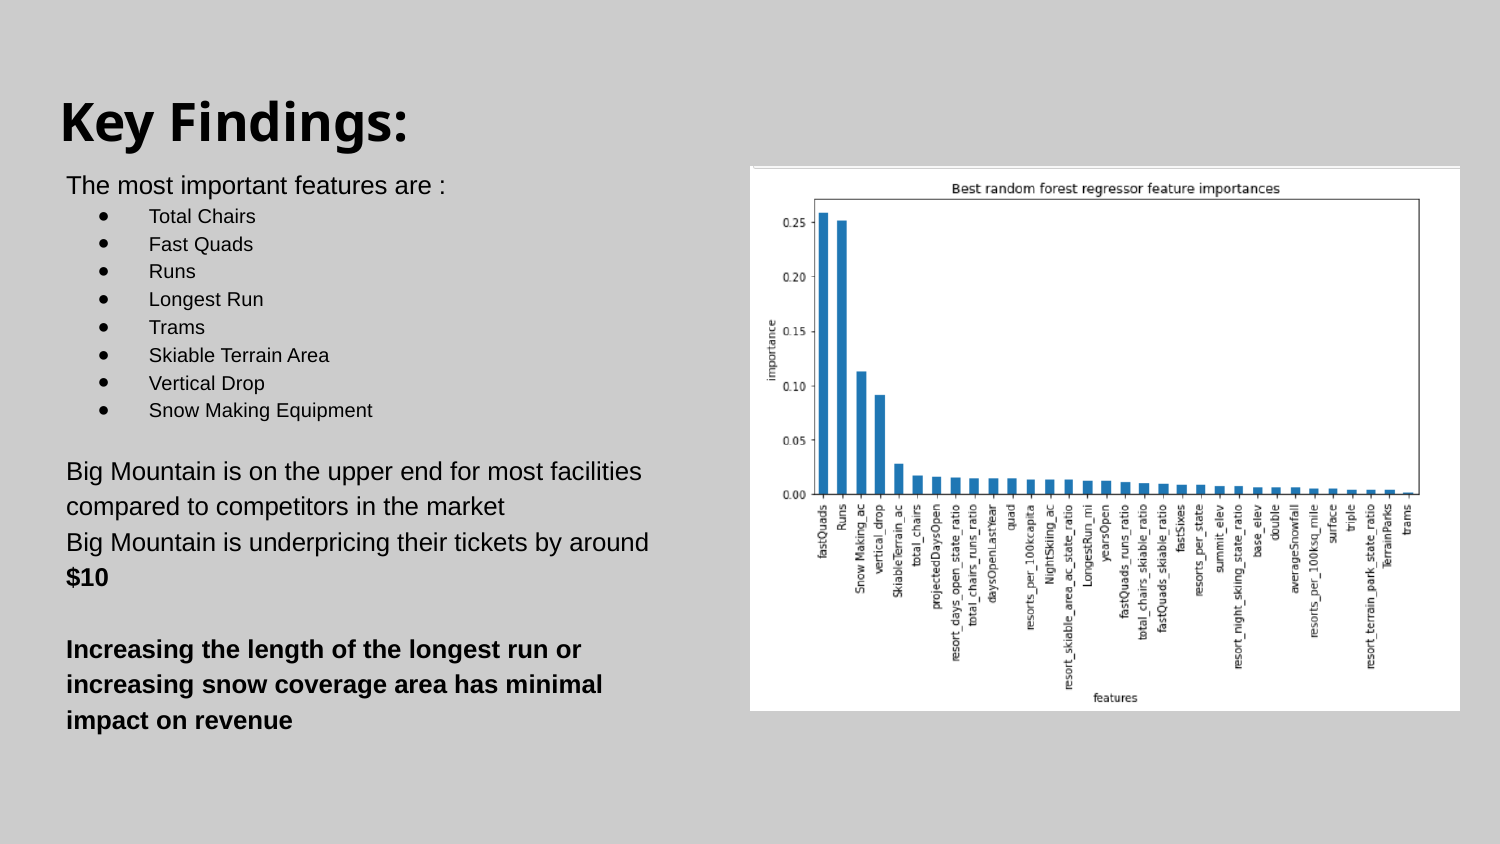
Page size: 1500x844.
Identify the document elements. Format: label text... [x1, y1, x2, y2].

list The most important features are : Total Chairs Fast Quads Runs Longest Run Trams Skiable Terrain Area Vertical Drop Snow Making Equipment Big Mountain is on the upper end for most facilities compared to competitors in the market Big Mountain is underpricing their tickets by around $10 Increasing the length of the longest run or increasing snow coverage area has minimal impact on revenue [51, 149, 705, 755]
title Key Findings: [44, 72, 1443, 167]
picture [749, 166, 1460, 711]
